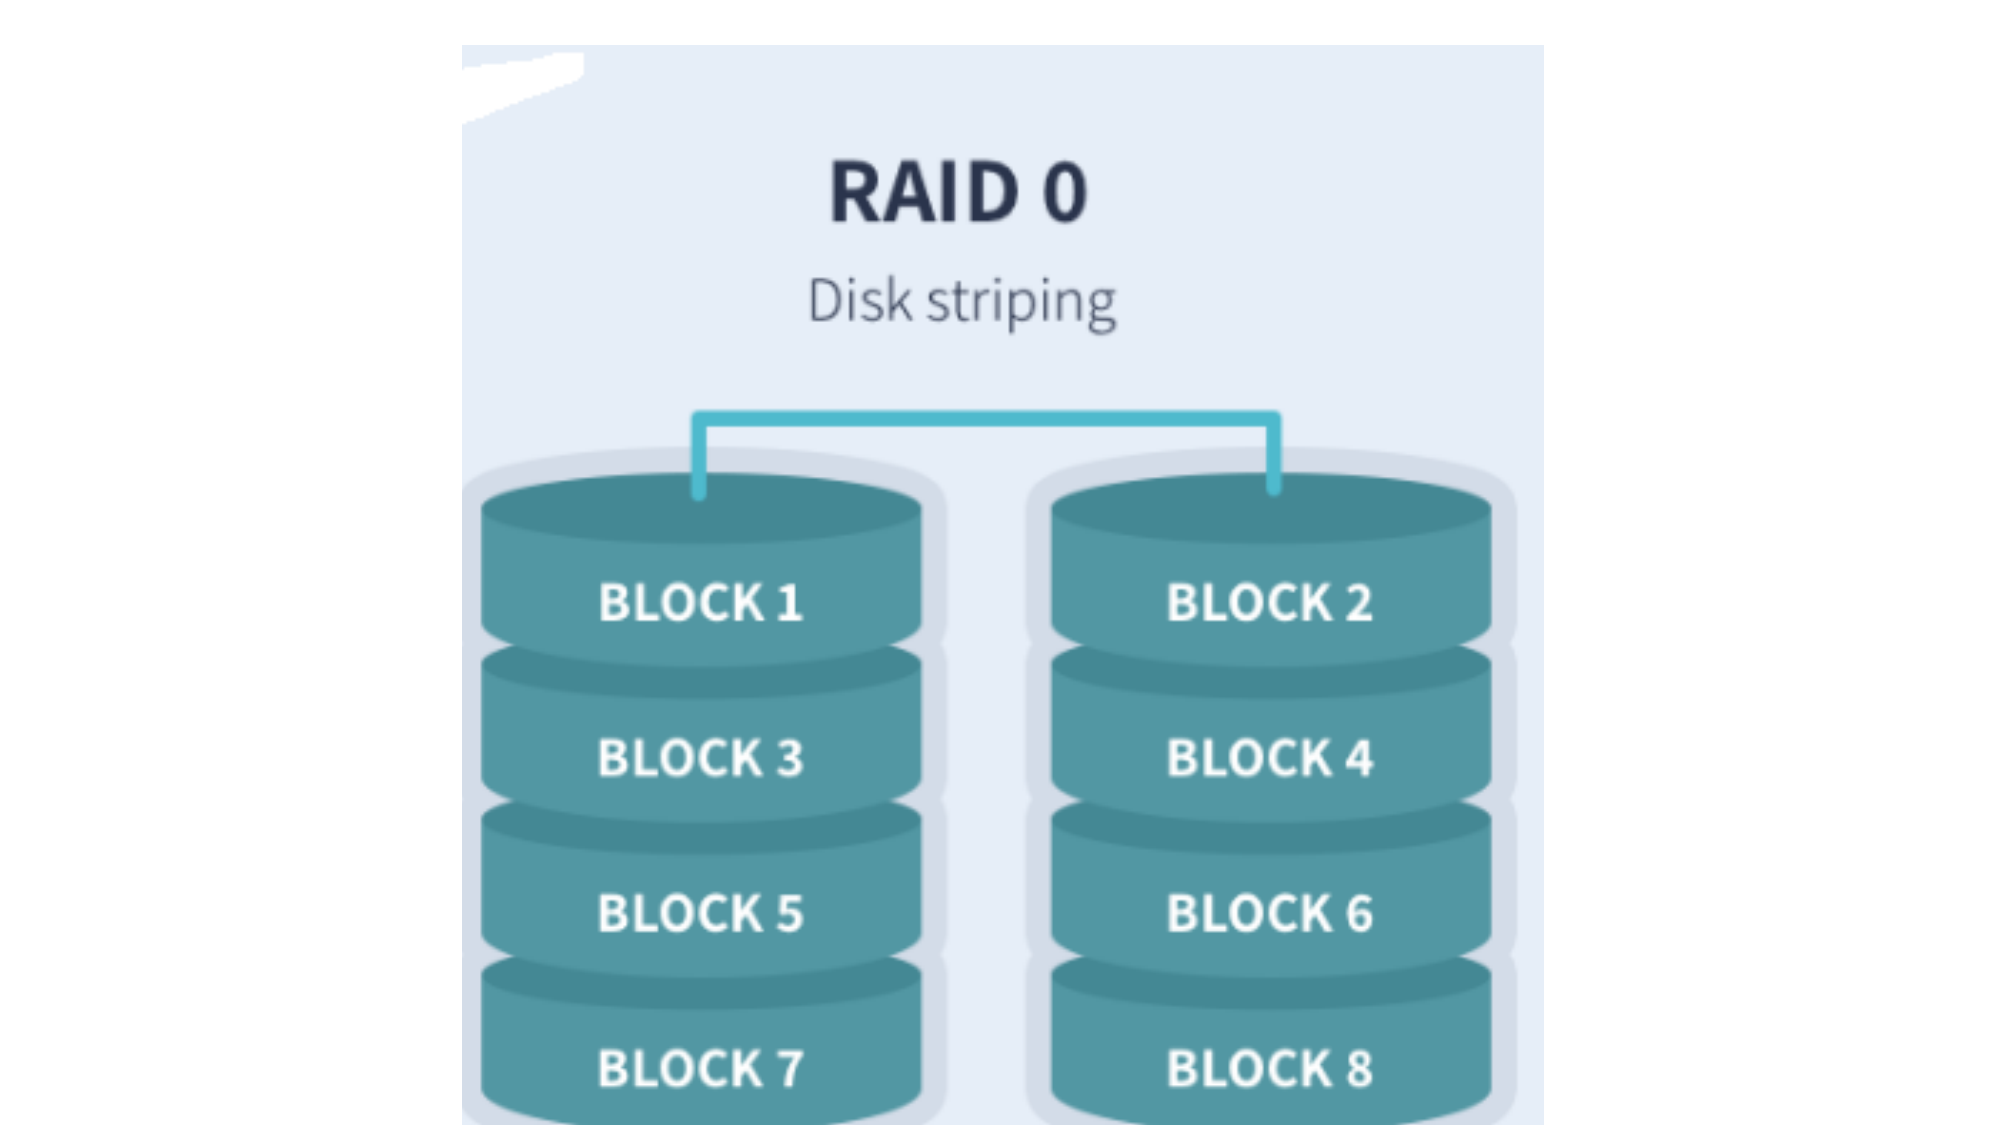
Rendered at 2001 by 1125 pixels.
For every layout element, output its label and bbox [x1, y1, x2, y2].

picture [462, 45, 1544, 1125]
